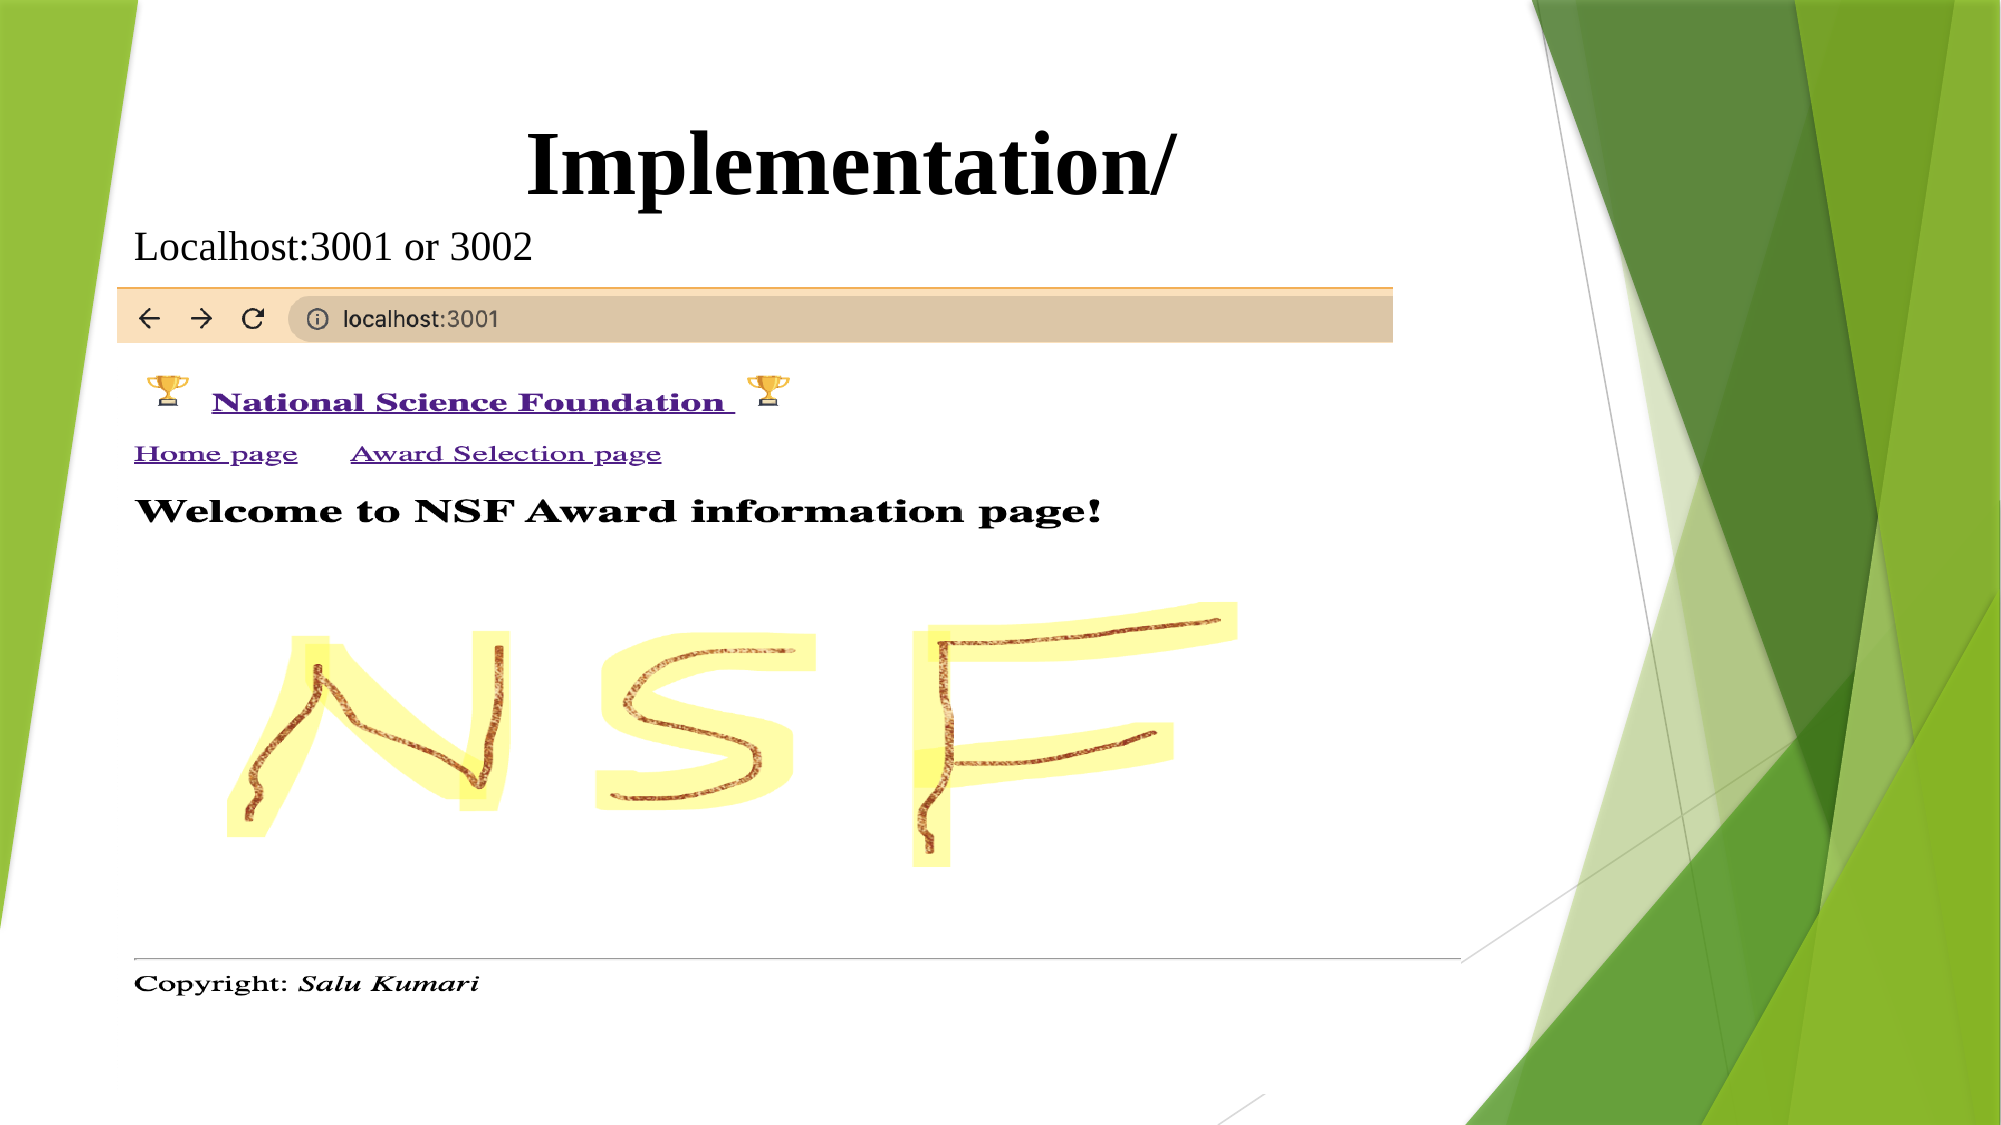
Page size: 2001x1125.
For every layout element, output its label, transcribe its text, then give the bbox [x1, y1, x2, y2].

picture [116, 361, 1462, 1094]
picture [116, 286, 1393, 343]
title Implementation/ [117, 143, 1587, 286]
subtitle Localhost:3001 or 3002 [118, 210, 1696, 982]
